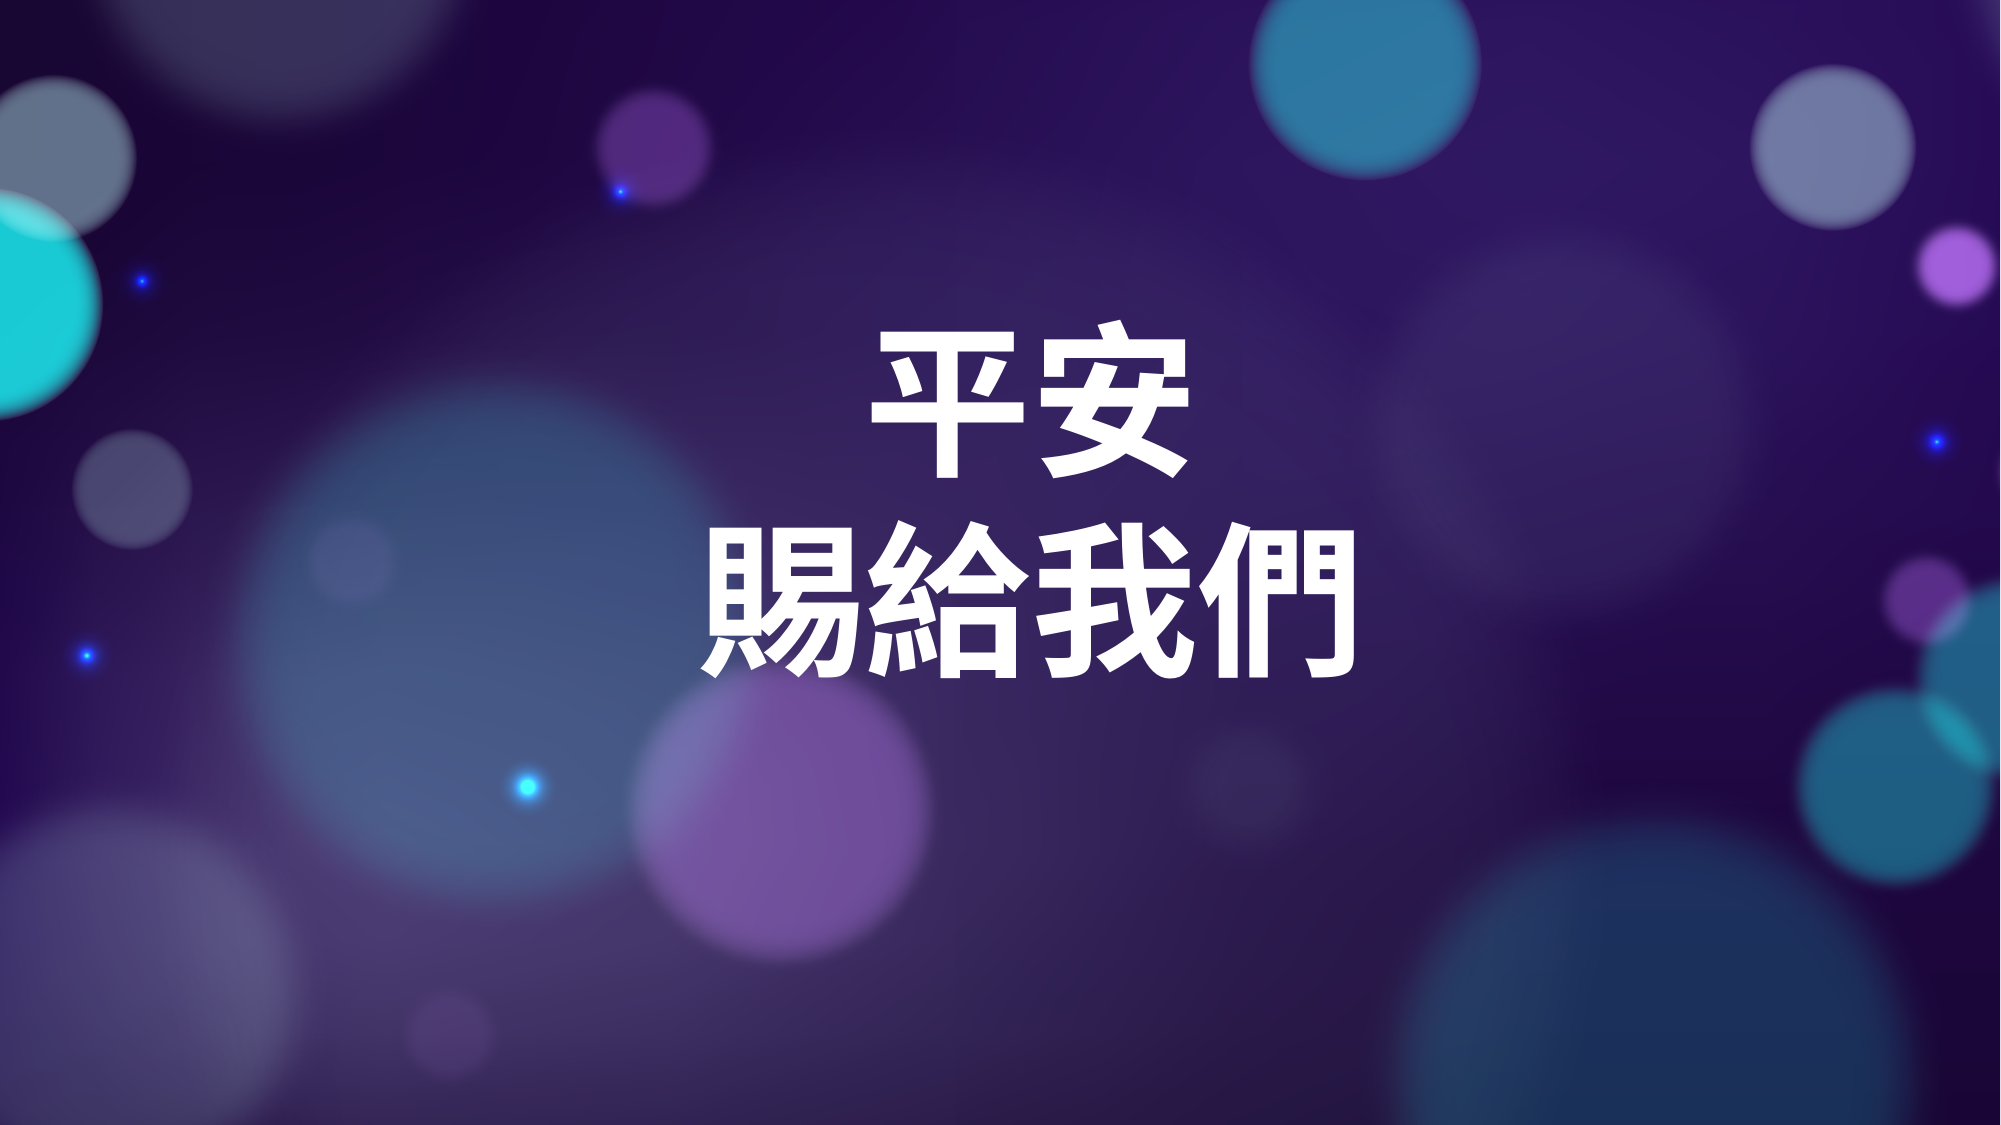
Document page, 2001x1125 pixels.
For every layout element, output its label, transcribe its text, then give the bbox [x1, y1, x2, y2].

picture [0, 0, 2001, 1125]
title 平安 賜給我們 [151, 213, 1911, 717]
